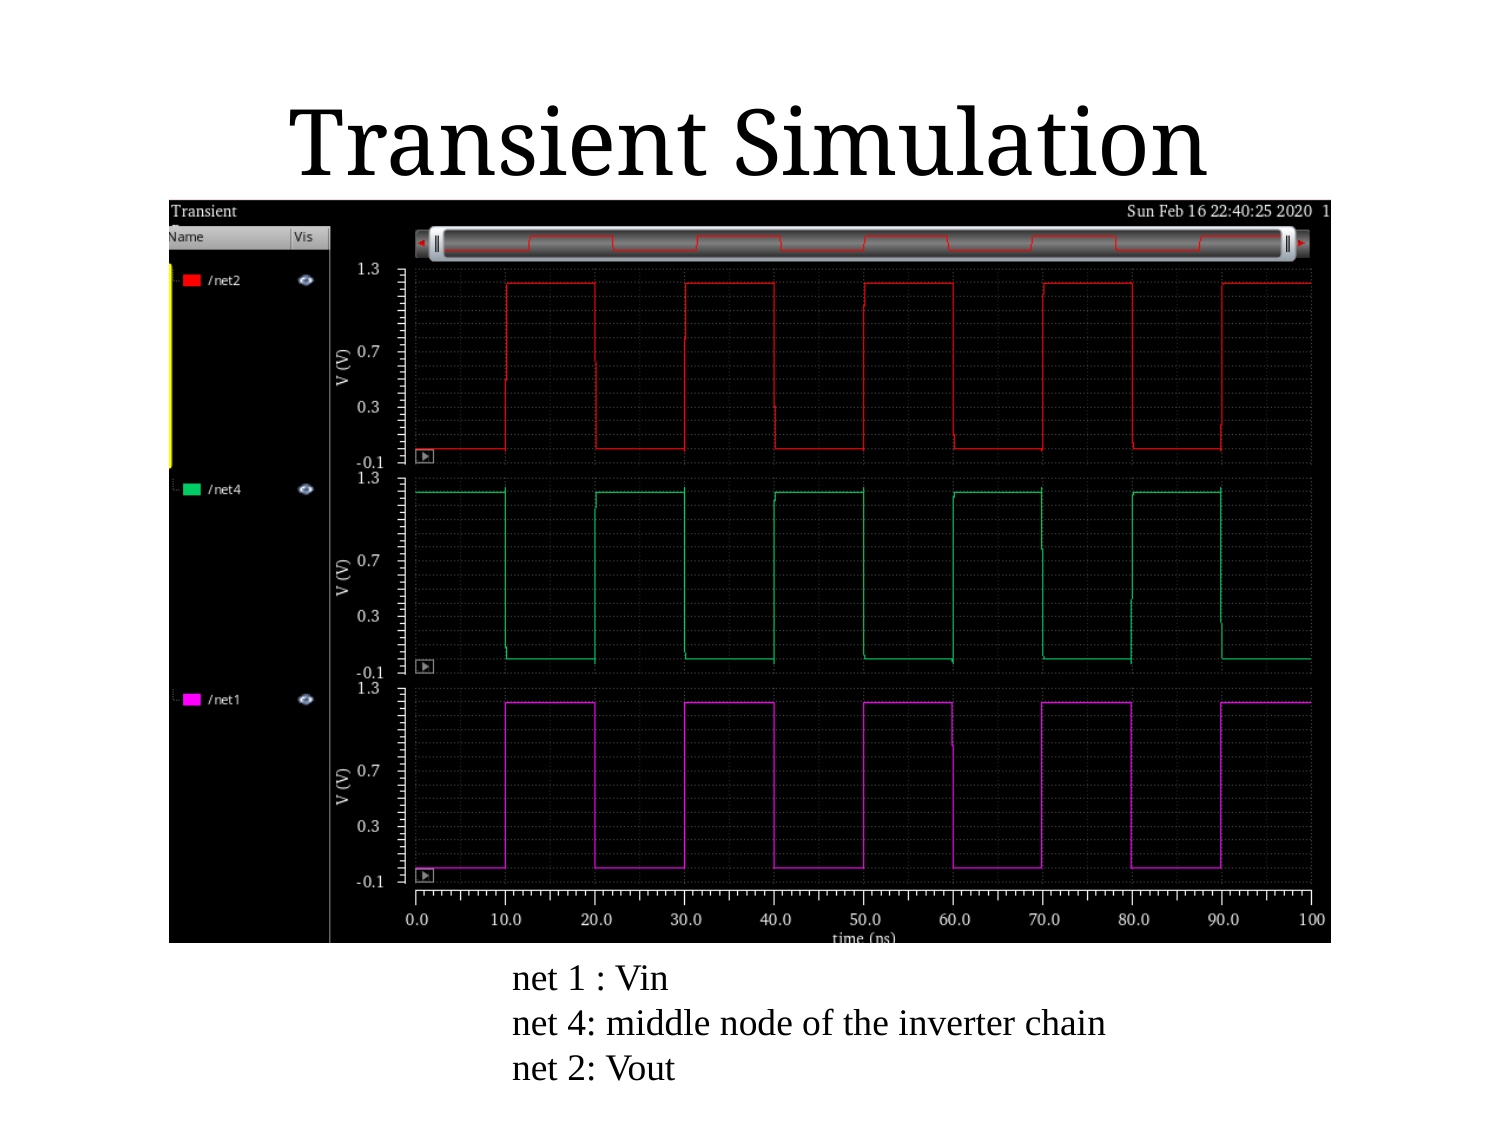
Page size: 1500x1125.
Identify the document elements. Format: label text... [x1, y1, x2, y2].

title Transient Simulation [75, 45, 1425, 233]
text_box net 1 : Vin net 4: middle node of the inverter chain net 2: Vout [497, 952, 1122, 1096]
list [168, 199, 1332, 943]
